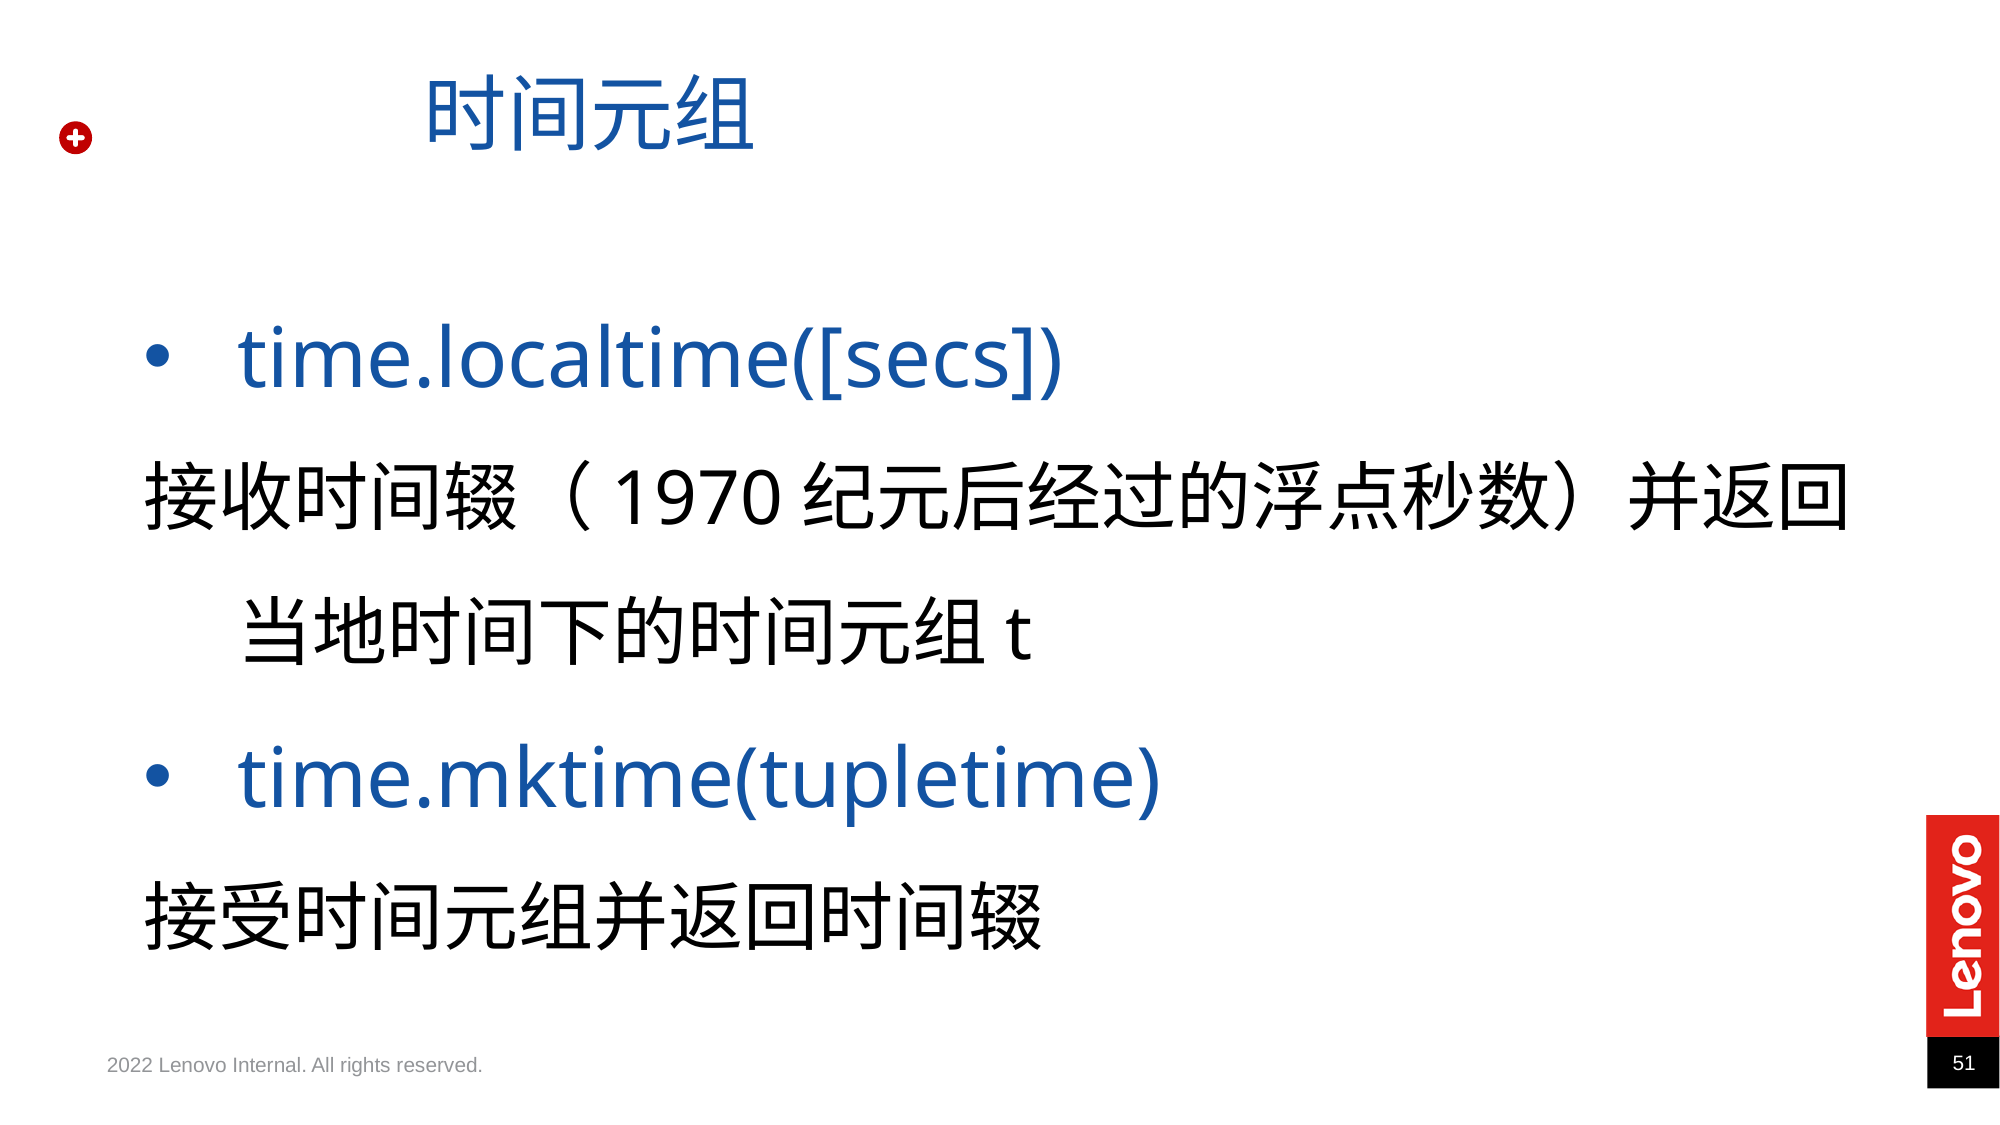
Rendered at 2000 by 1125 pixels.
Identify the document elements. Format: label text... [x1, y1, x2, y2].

picture [1926, 815, 2000, 1037]
text_box 时间元组 [409, 53, 1463, 169]
text_box time.localtime([secs]) 接收时间辍（1970纪元后经过的浮点秒数）并返回当地时间下的时间元组t time.mktime(tupletime) 接受时间元组并返回时间辍 [129, 247, 1905, 967]
